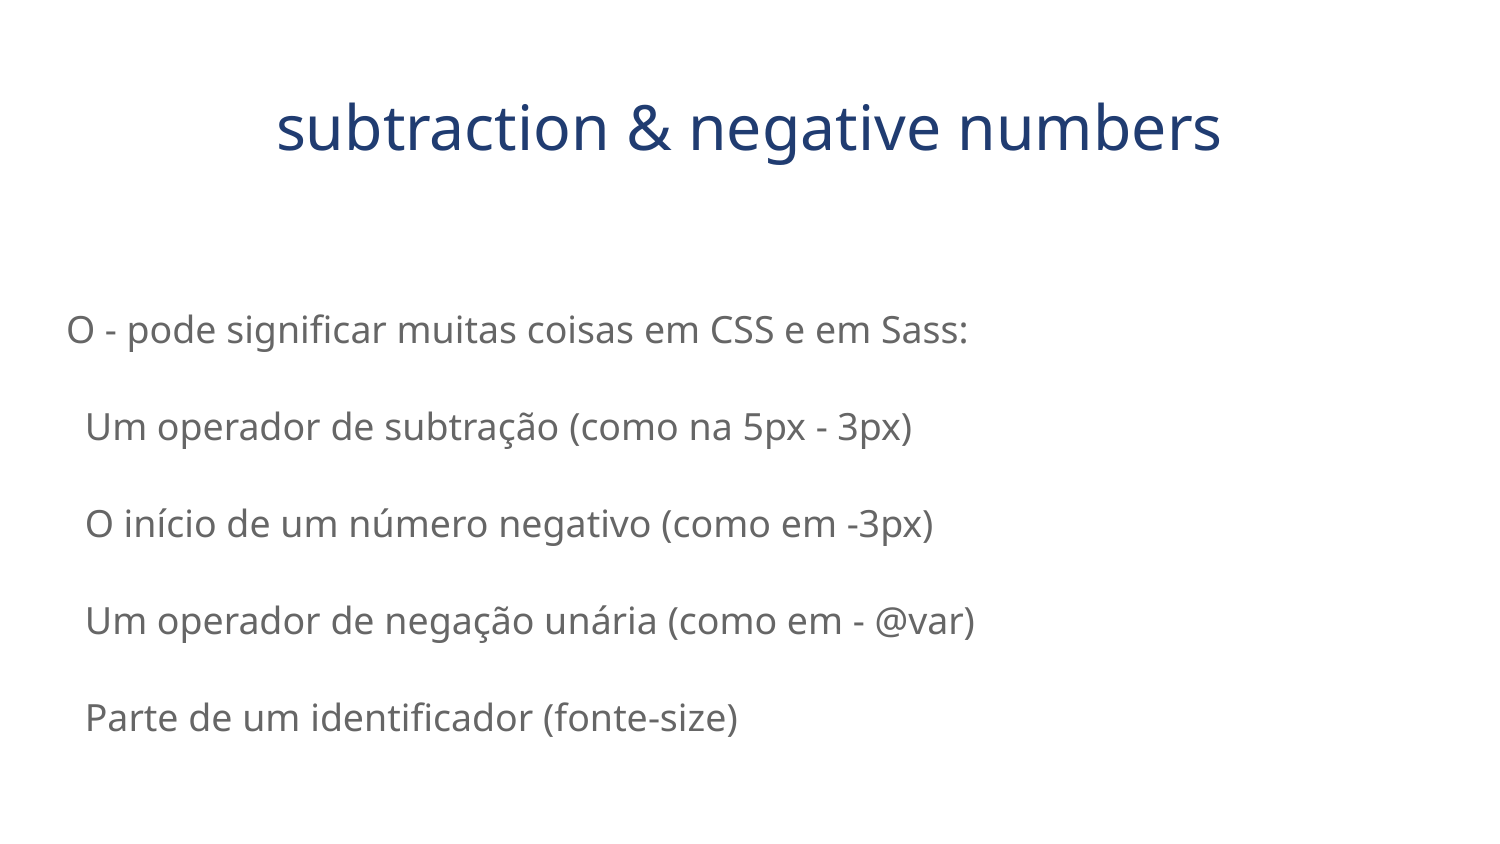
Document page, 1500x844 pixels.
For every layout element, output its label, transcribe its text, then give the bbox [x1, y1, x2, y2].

title subtraction & negative numbers [51, 72, 1449, 167]
list O - pode significar muitas coisas em CSS e em Sass: Um operador de subtração (como na 5px - 3px) O início de um número negativo (como em -3px) Um operador de negação unária (como em - @var) Parte de um identificador (fonte-size) [51, 189, 1449, 750]
